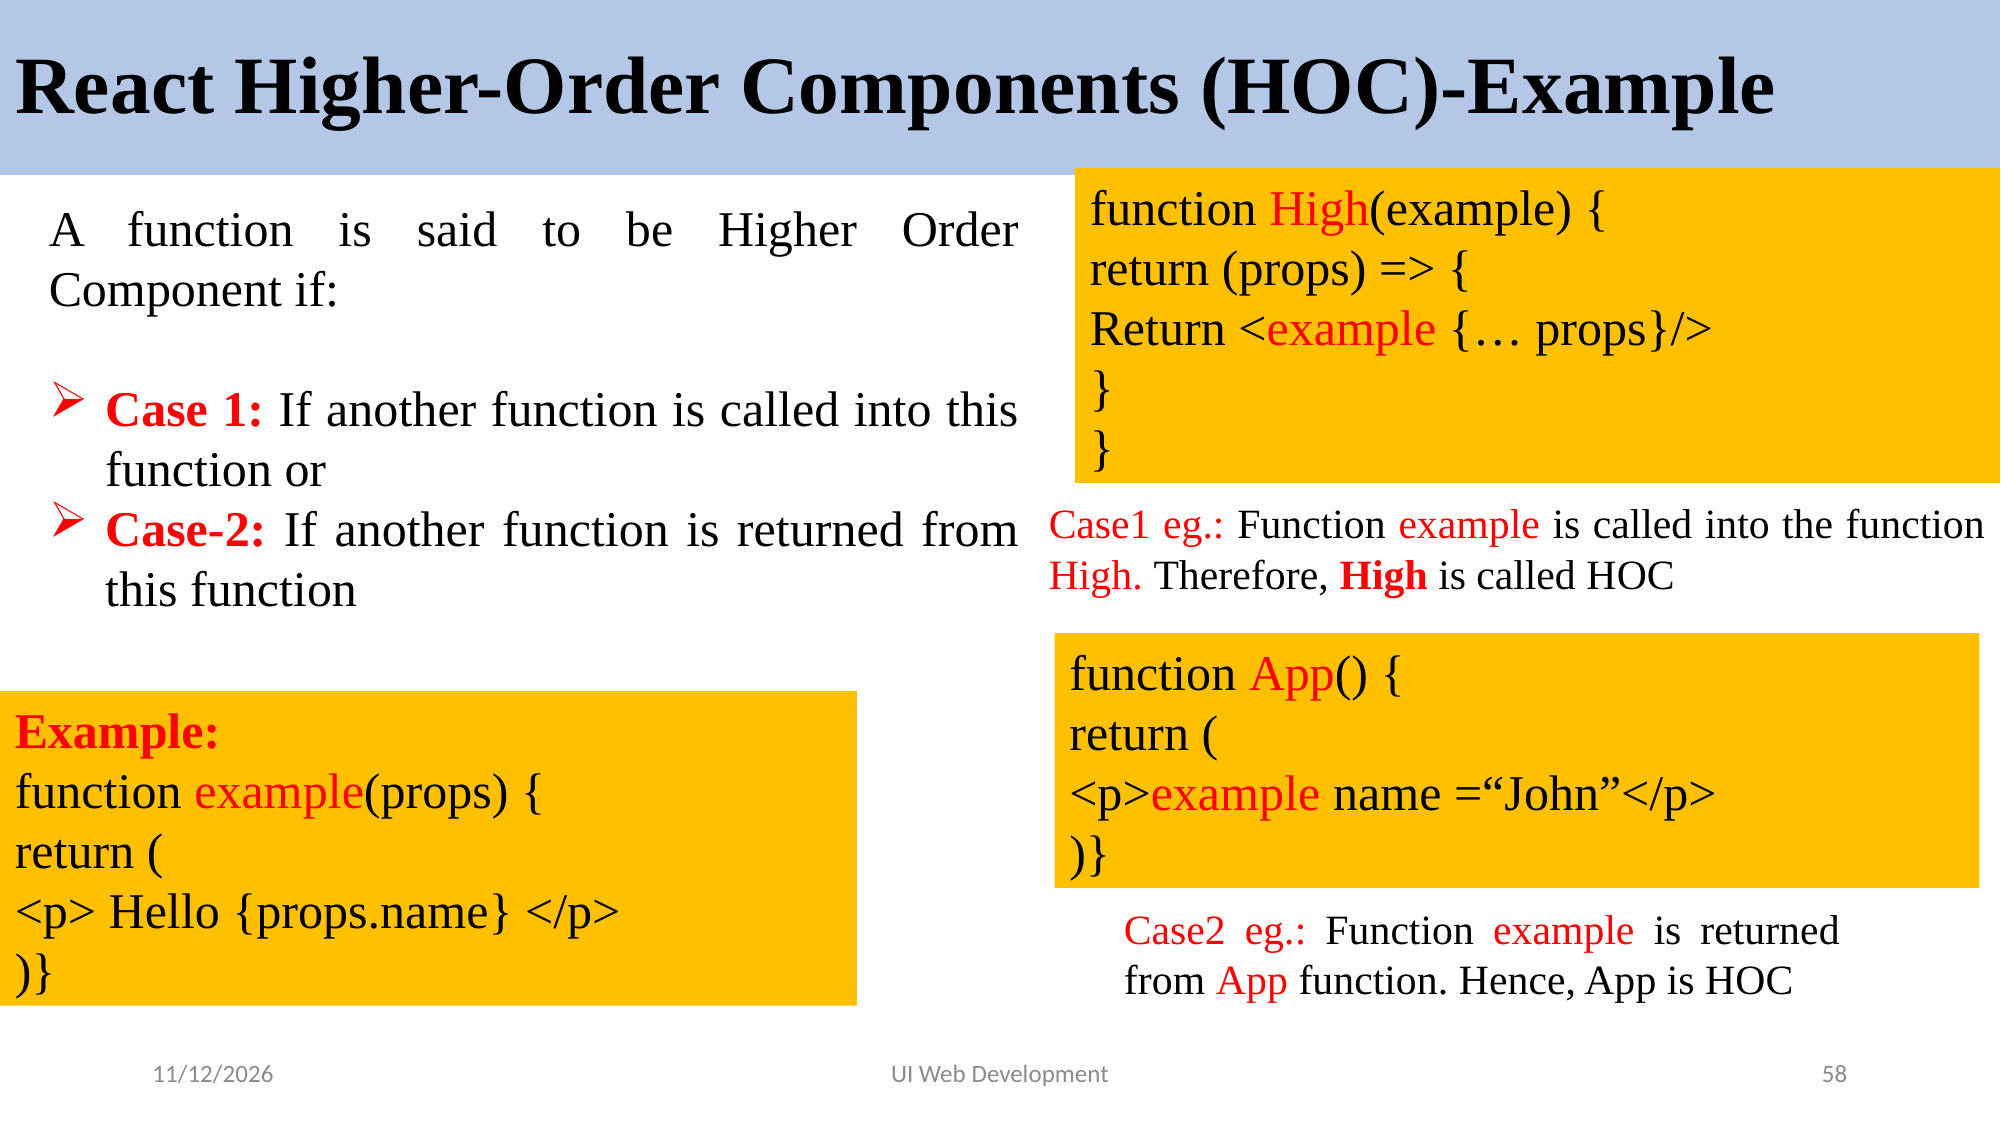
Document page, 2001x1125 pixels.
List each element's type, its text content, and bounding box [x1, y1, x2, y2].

slide_number 58 [1412, 1042, 1863, 1103]
text_box Case1 eg.: Function example is called into the function High. Therefore, High is called HOC [1034, 489, 2000, 605]
text_box function App() { return ( <p>example name =“John”</p> )} [1054, 633, 1980, 888]
footer UI Web Development [662, 1042, 1338, 1103]
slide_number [137, 1042, 588, 1103]
text_box Example: function example(props) { return ( <p> Hello {props.name} </p> )} [0, 690, 857, 1006]
title React Higher-Order Components (HOC)-Example [0, 0, 2000, 175]
text_box Case2 eg.: Function example is returned from App function. Hence, App is HOC [1109, 895, 1855, 1010]
text_box A function is said to be Higher Order Component if: Case 1: If another function is called into this function or Case-2: If another function is returned from this function [34, 188, 1034, 624]
text_box function High(example) { return (props) => { Return <example {… props}/> } } [1074, 168, 2000, 483]
